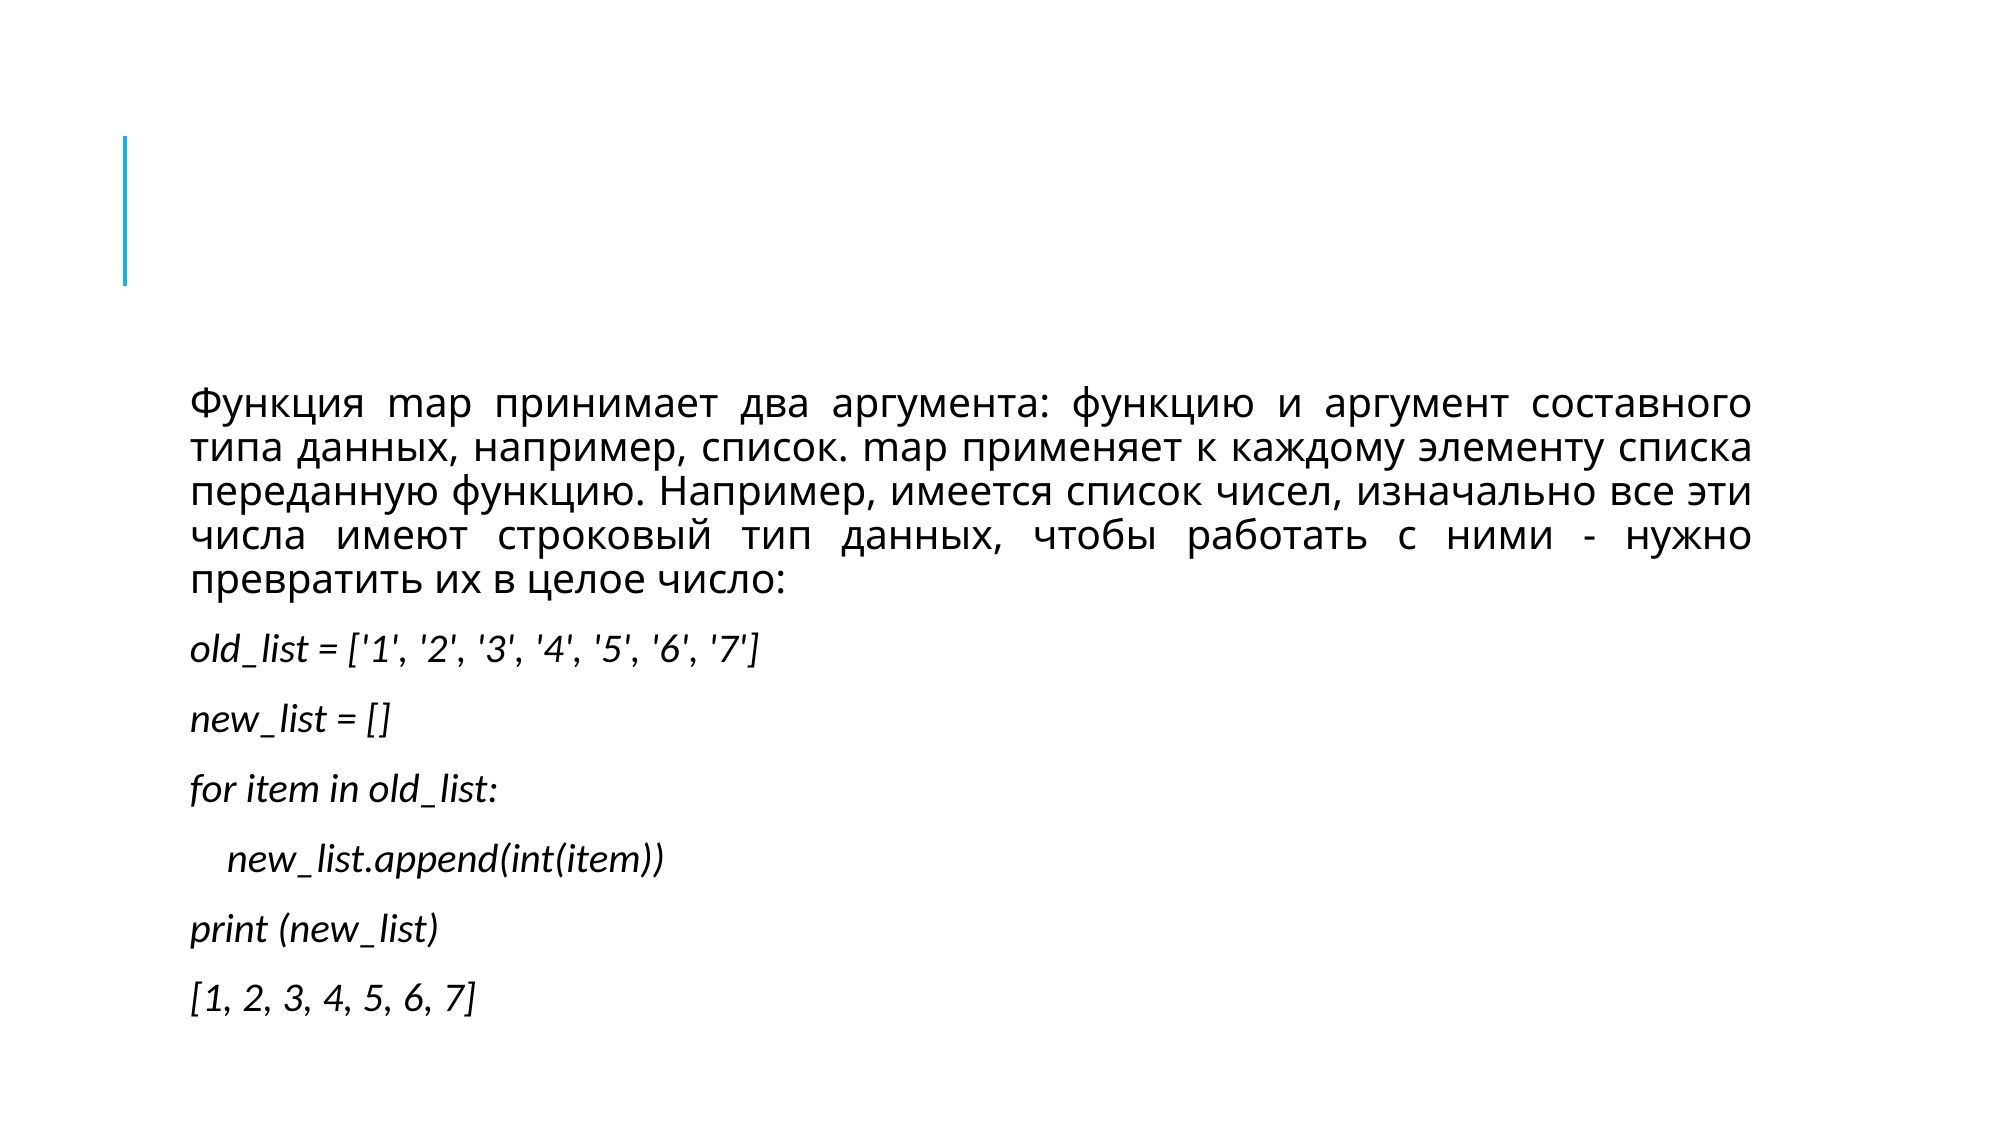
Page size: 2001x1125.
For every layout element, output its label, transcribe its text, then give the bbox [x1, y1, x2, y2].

list Функция map принимает два аргумента: функцию и аргумент составного типа данных, например, список. map применяет к каждому элементу списка переданную функцию. Например, имеется список чисел, изначально все эти числа имеют строковый тип данных, чтобы работать с ними - нужно превратить их в целое число: old_list = ['1', '2', '3', '4', '5', '6', '7'] new_list = [] for item in old_list: new_list.append(int(item)) print (new_list) [1, 2, 3, 4, 5, 6, 7] [168, 375, 1763, 1035]
